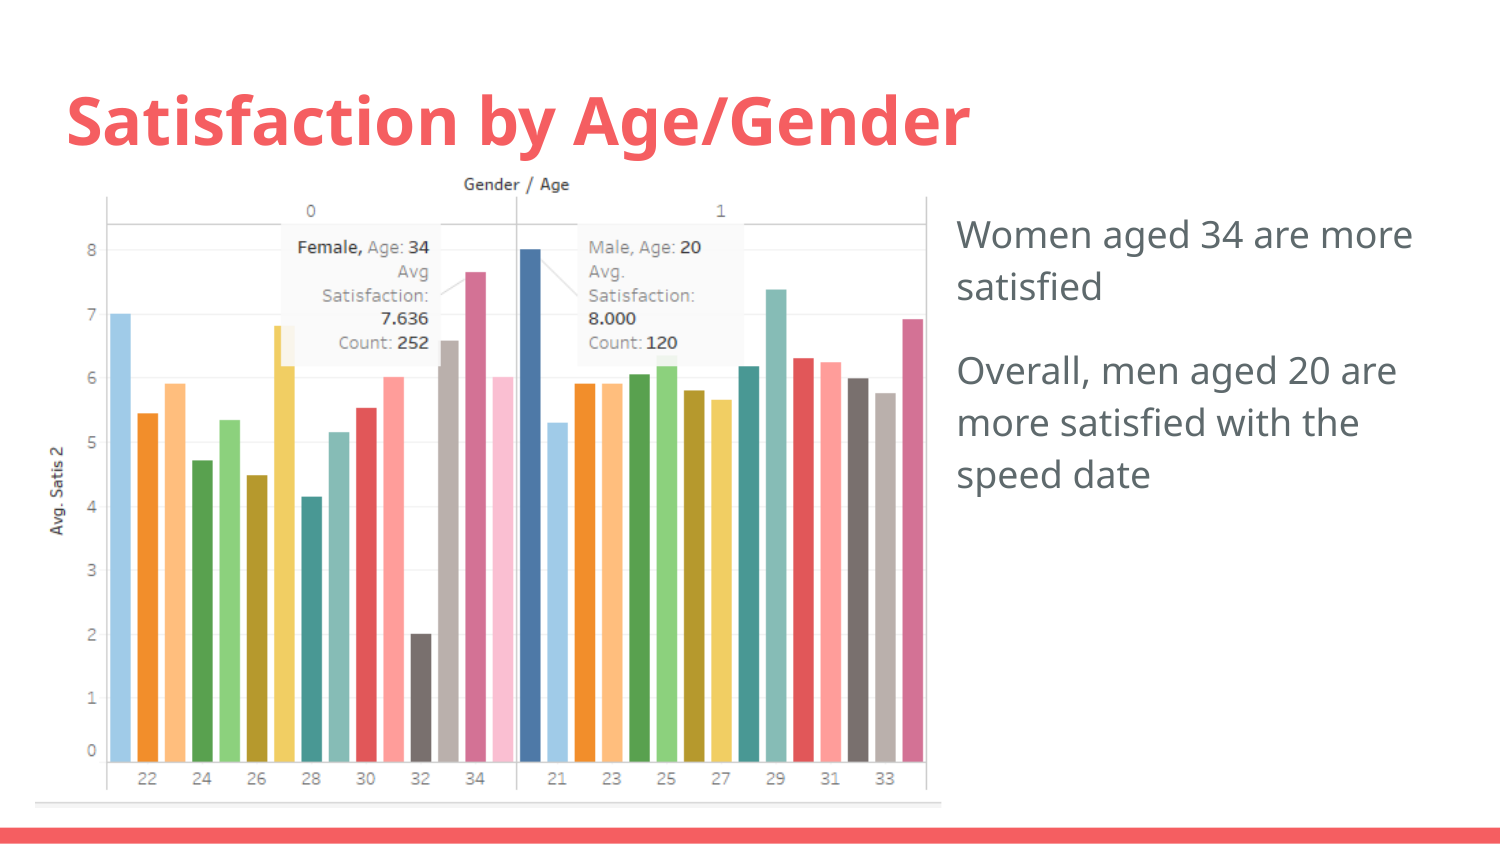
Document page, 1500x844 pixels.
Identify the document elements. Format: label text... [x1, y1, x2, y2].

picture [34, 166, 942, 808]
title Satisfaction by Age/Gender [51, 64, 1449, 167]
list Women aged 34 are more satisfied Overall, men aged 20 are more satisfied with the speed date [947, 189, 1449, 750]
